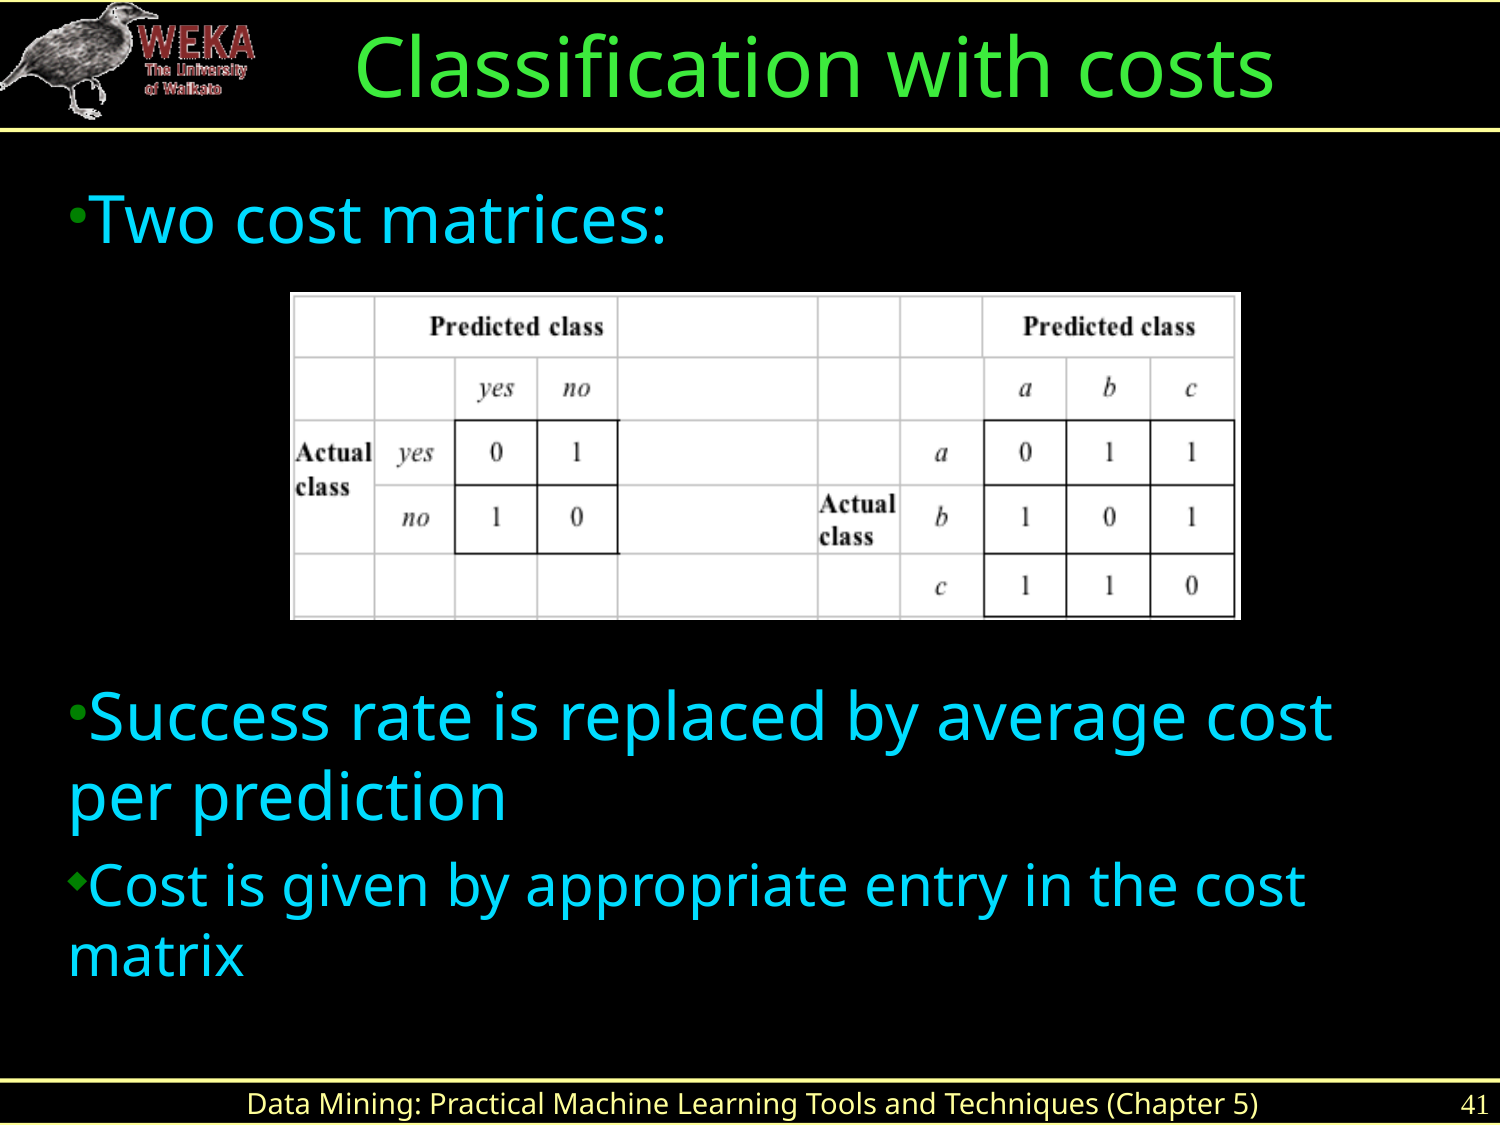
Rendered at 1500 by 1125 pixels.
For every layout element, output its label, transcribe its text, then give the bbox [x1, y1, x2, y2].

picture [0, 3, 266, 127]
title Classification with costs [353, 0, 1429, 159]
list Two cost matrices: Success rate is replaced by average cost per prediction Cost is given by appropriate entry in the cost matrix [67, 177, 1418, 1125]
slide_number 41 [1418, 1085, 1491, 1125]
picture [290, 291, 1241, 621]
